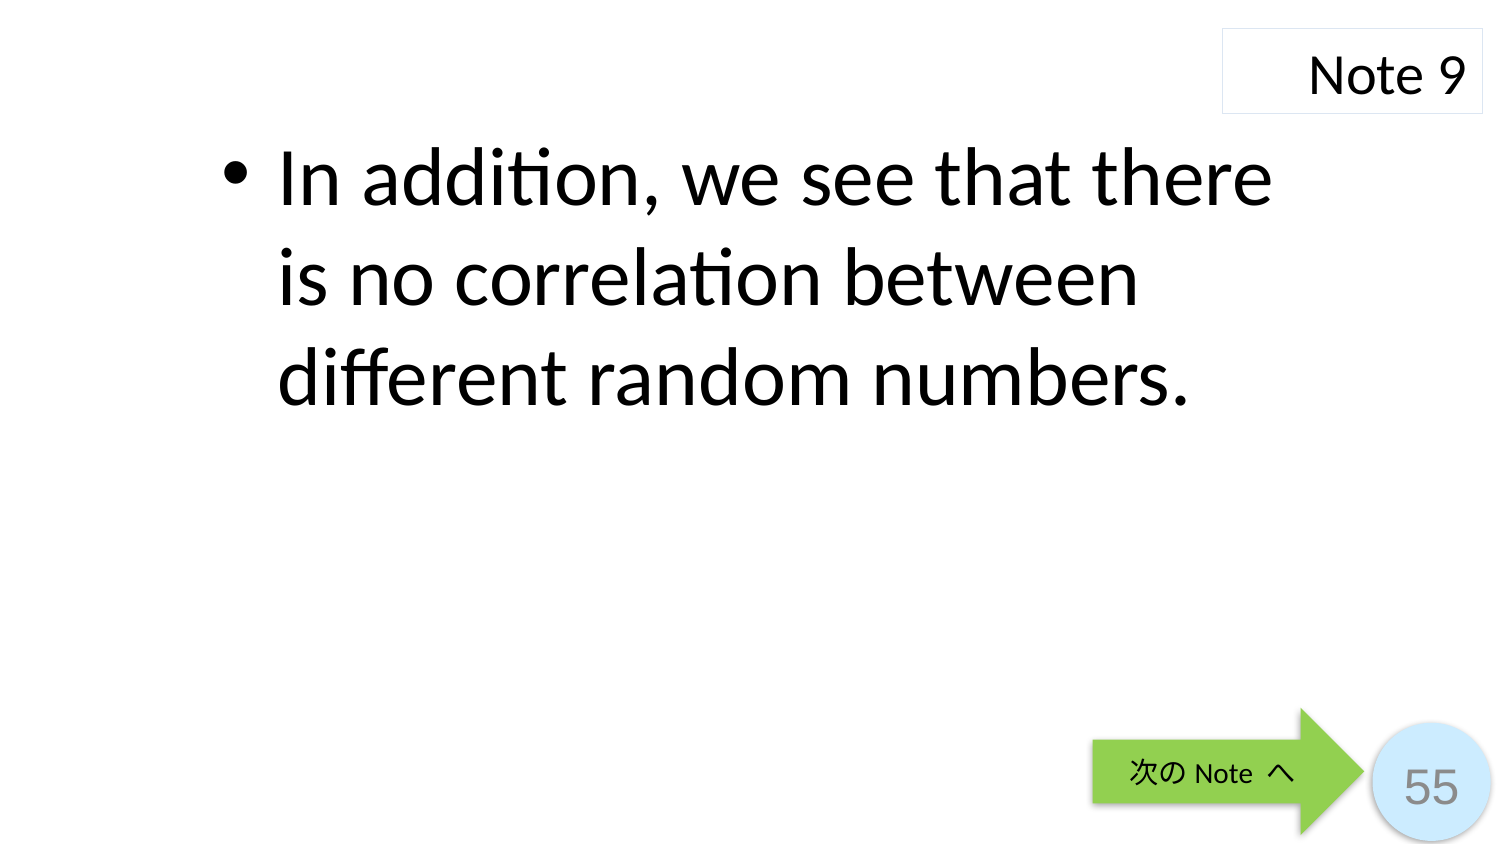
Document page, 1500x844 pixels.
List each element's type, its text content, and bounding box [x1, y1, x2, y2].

slide_number 55 [1372, 762, 1491, 807]
list In addition, we see that there is no correlation between different random numbers. [206, 114, 1317, 786]
text_box Note 9 [1222, 28, 1483, 114]
text_box 次のNote へ [1091, 706, 1365, 836]
